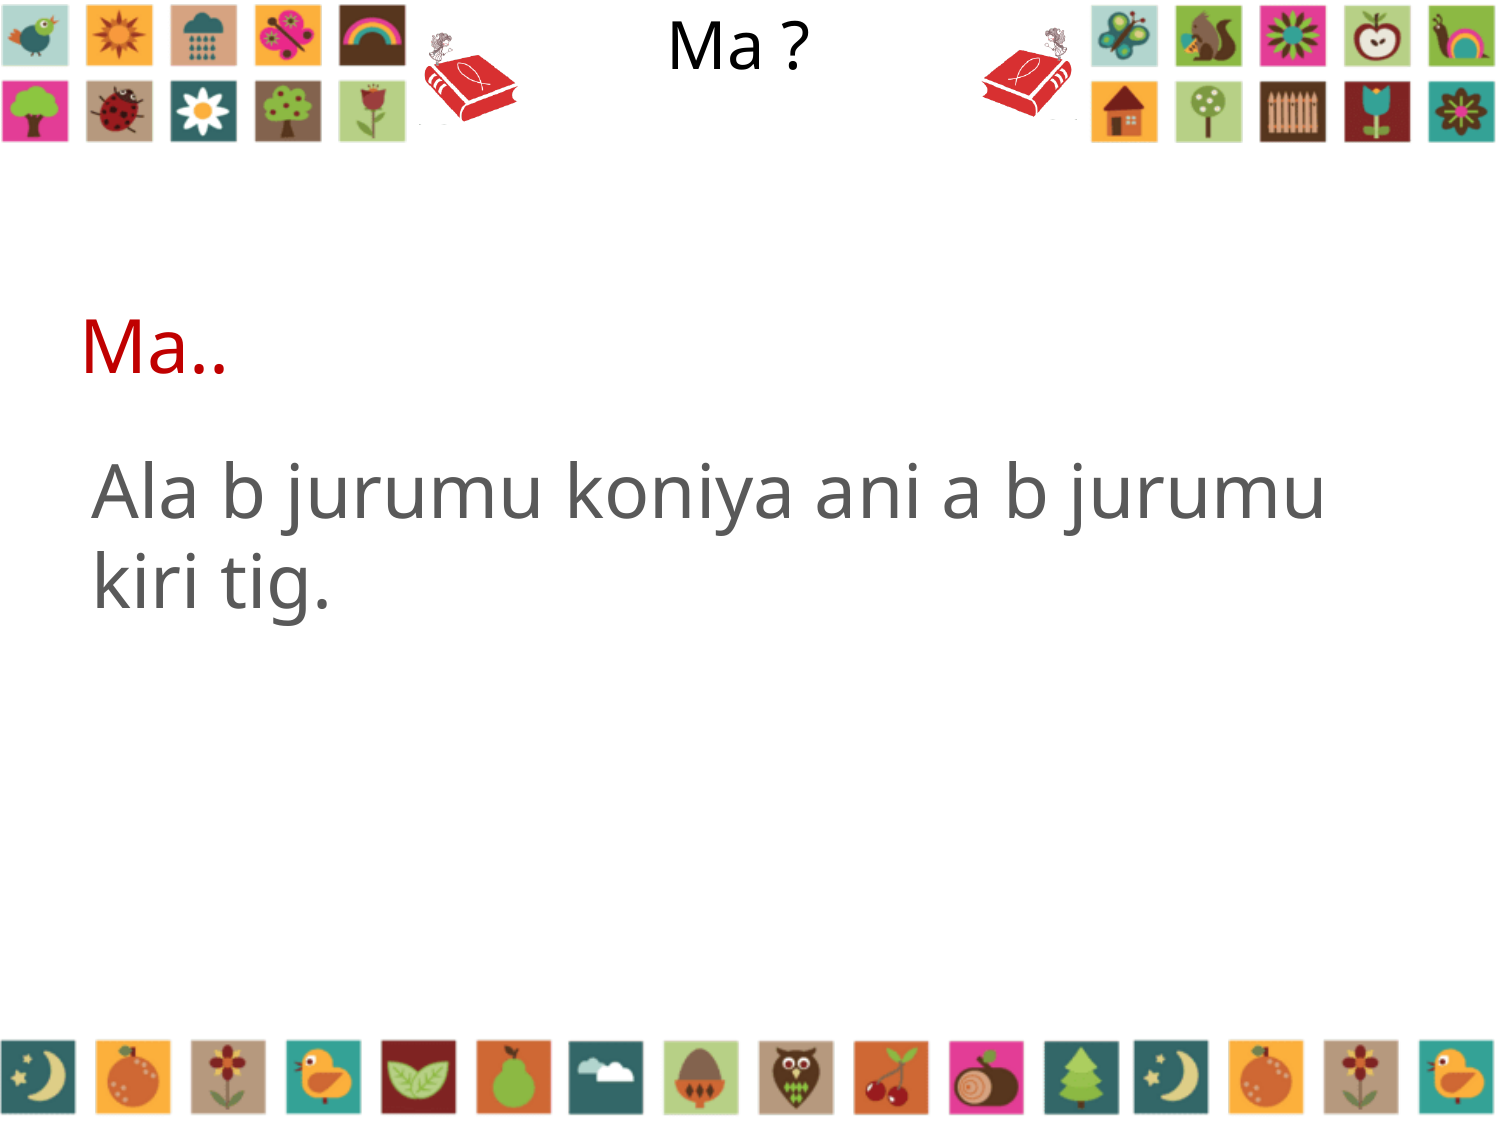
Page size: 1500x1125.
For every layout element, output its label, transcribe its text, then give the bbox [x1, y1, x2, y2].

picture [950, 3, 1500, 150]
picture [0, 3, 550, 150]
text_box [0, 1028, 1500, 1118]
text_box Ala b jurumu koniya ani a b jurumu kiri tig. [76, 436, 1424, 632]
text_box Ma ? [414, 0, 1080, 91]
text_box Ma.. [64, 290, 1412, 396]
